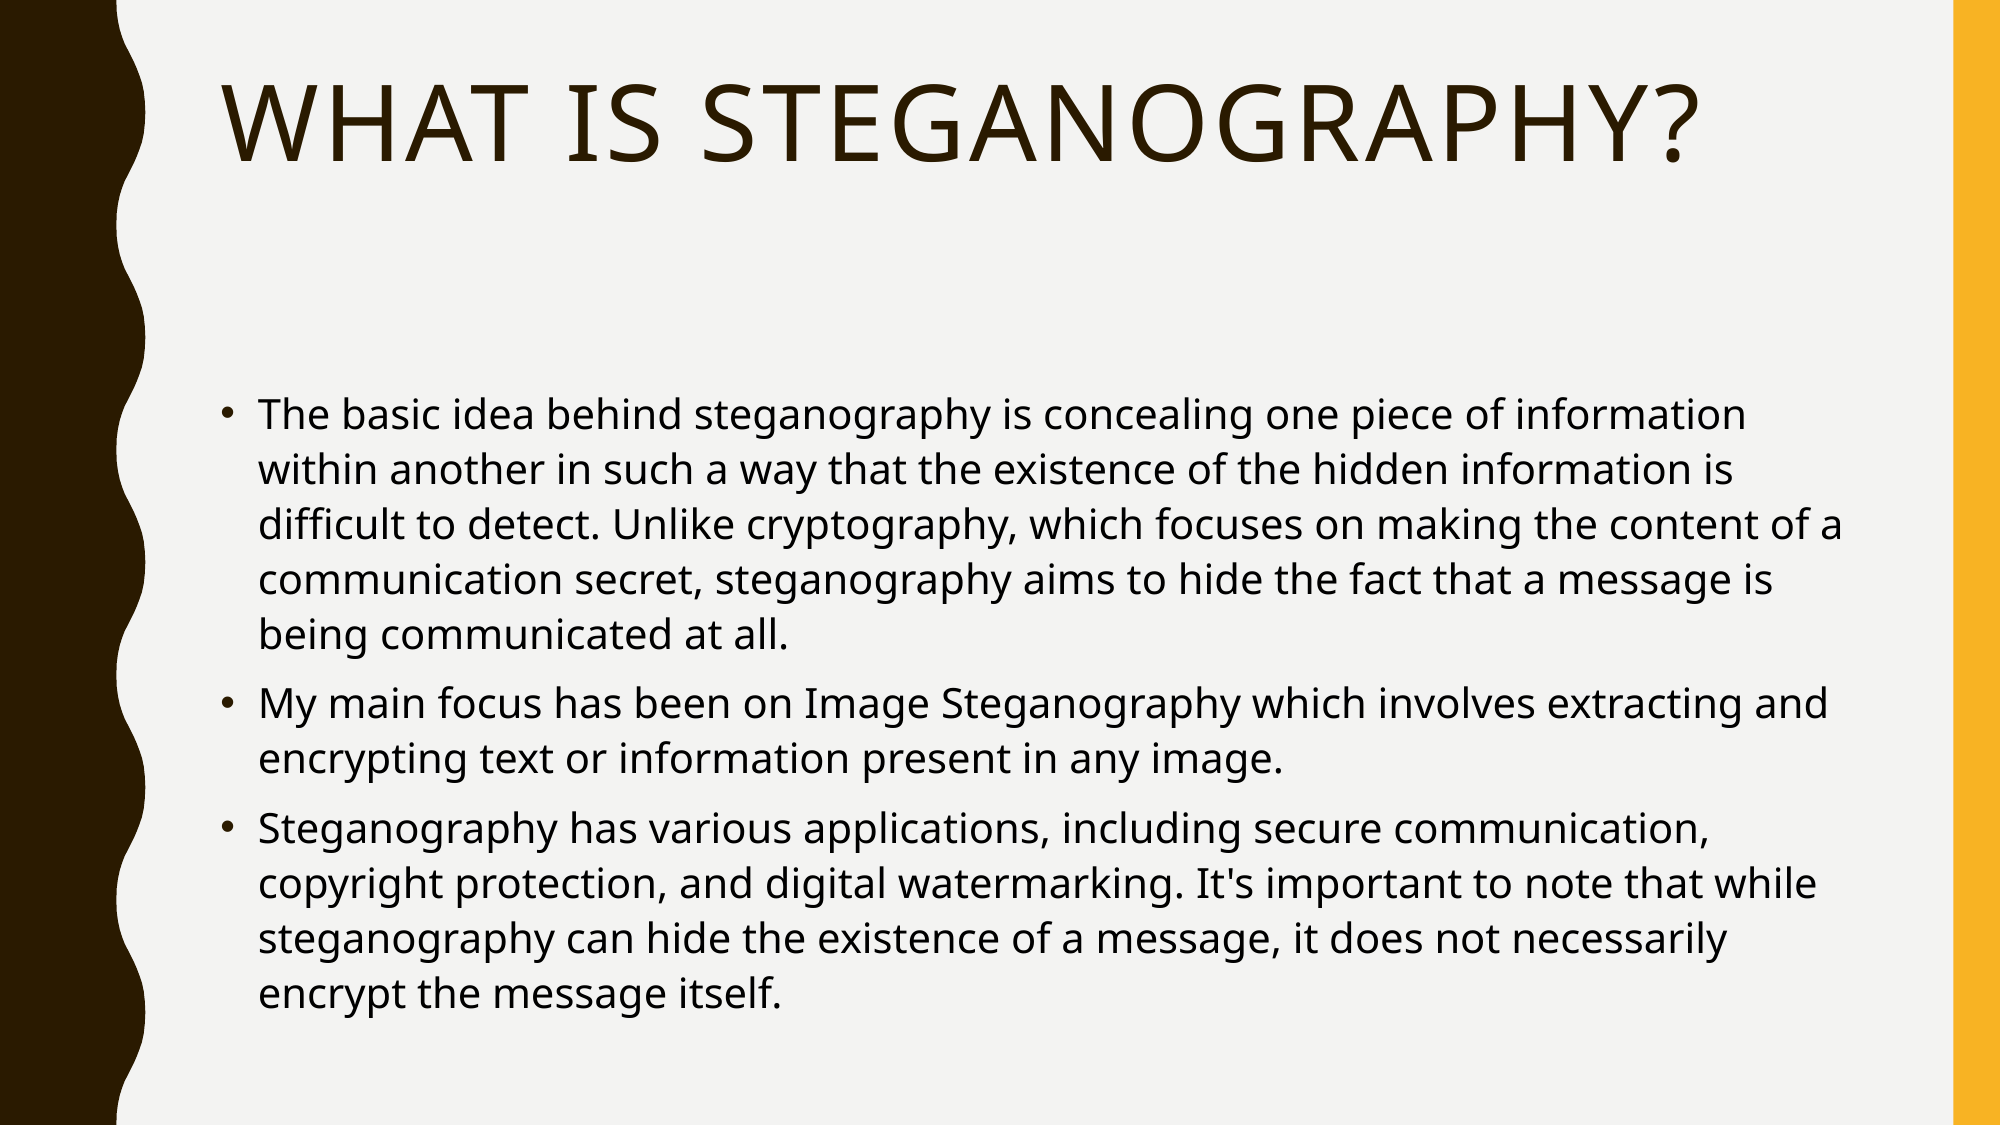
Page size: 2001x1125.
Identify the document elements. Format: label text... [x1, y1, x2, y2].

list The basic idea behind steganography is concealing one piece of information within another in such a way that the existence of the hidden information is difficult to detect. Unlike cryptography, which focuses on making the content of a communication secret, steganography aims to hide the fact that a message is being communicated at all. My main focus has been on Image Steganography which involves extracting and encrypting text or information present in any image. Steganography has various applications, including secure communication, copyright protection, and digital watermarking. It's important to note that while steganography can hide the existence of a message, it does not necessarily encrypt the message itself. [205, 375, 1875, 965]
title What is Steganography? [205, 62, 1875, 308]
